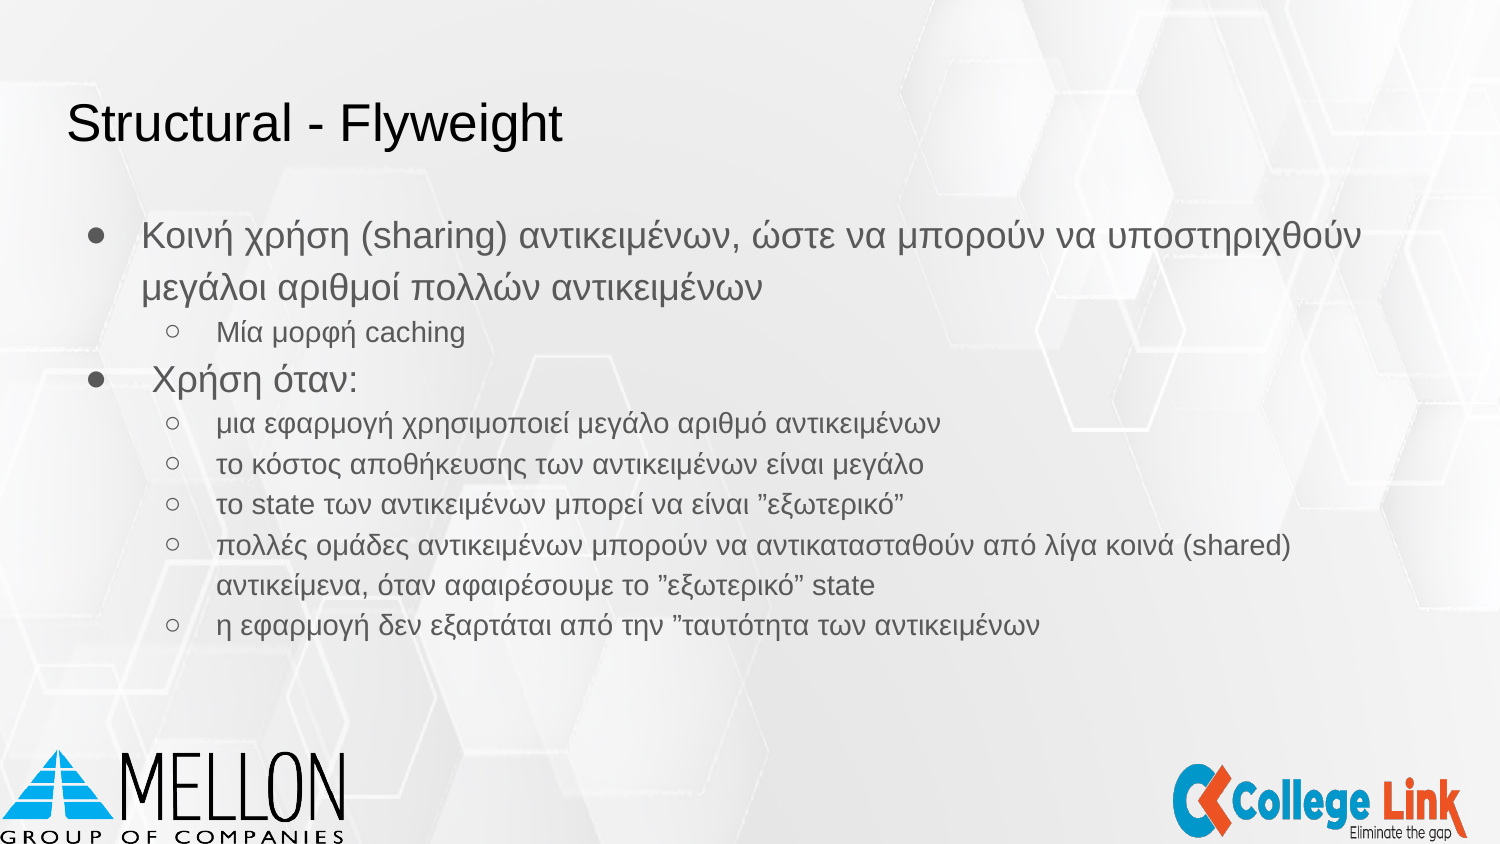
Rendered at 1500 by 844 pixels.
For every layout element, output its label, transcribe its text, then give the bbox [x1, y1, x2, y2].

picture [0, 0, 1500, 844]
title Structural - Flyweight [51, 72, 1449, 167]
list Κοινή χρήση (sharing) αντικειμένων, ώστε να μπορούν να υποστηριχθούν μεγάλοι αριθμοί πολλών αντικειμένων Μία μορφή caching Χρήση όταν: μια εφαρμογή χρησιμοποιεί μεγάλο αριθμό αντικειμένων το κόστος αποθήκευσης των αντικειμένων είναι μεγάλο το state των αντικειμένων μπορεί να είναι ”εξωτερικό” πολλές ομάδες αντικειμένων μπορούν να αντικατασταθούν από λίγα κοινά (shared) αντικείμενα, όταν αφαιρέσουμε το ”εξωτερικό” state η εφαρμογή δεν εξαρτάται από την ”ταυτότητα των αντικειμένων [51, 189, 1449, 750]
